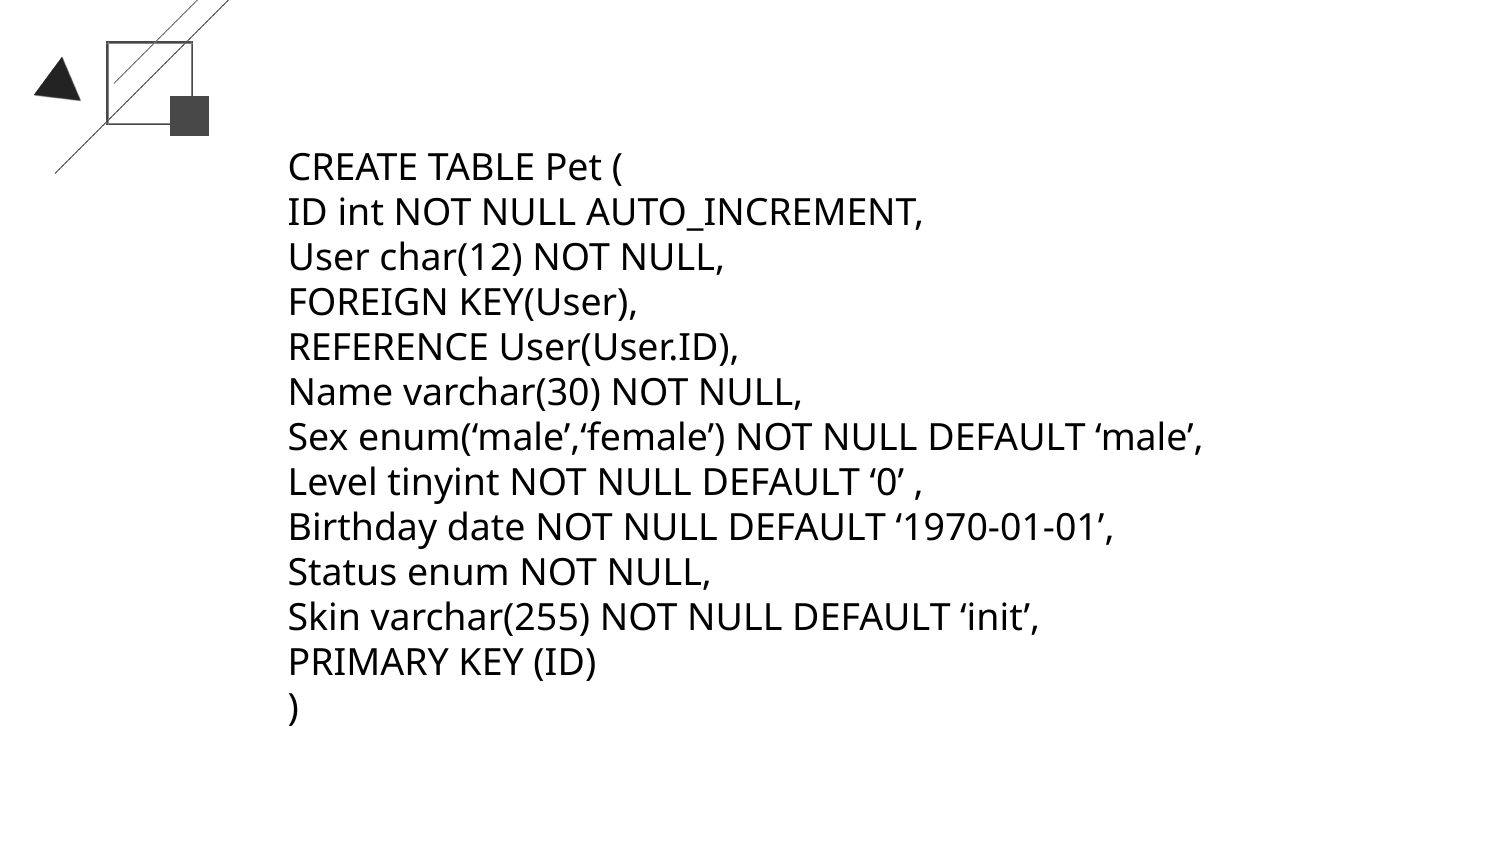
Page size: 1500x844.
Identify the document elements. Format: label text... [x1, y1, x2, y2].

picture [106, 0, 210, 222]
text_box CREATE TABLE Pet ( ID int NOT NULL AUTO_INCREMENT, User char(12) NOT NULL, FOREIGN KEY(User), REFERENCE User(User.ID), Name varchar(30) NOT NULL, Sex enum(‘male’,‘female’) NOT NULL DEFAULT ‘male’, Level tinyint NOT NULL DEFAULT ‘0’ , Birthday date NOT NULL DEFAULT ‘1970-01-01’, Status enum NOT NULL, Skin varchar(255) NOT NULL DEFAULT ‘init’, PRIMARY KEY (ID) ) [272, 135, 1299, 780]
picture [35, 57, 94, 119]
